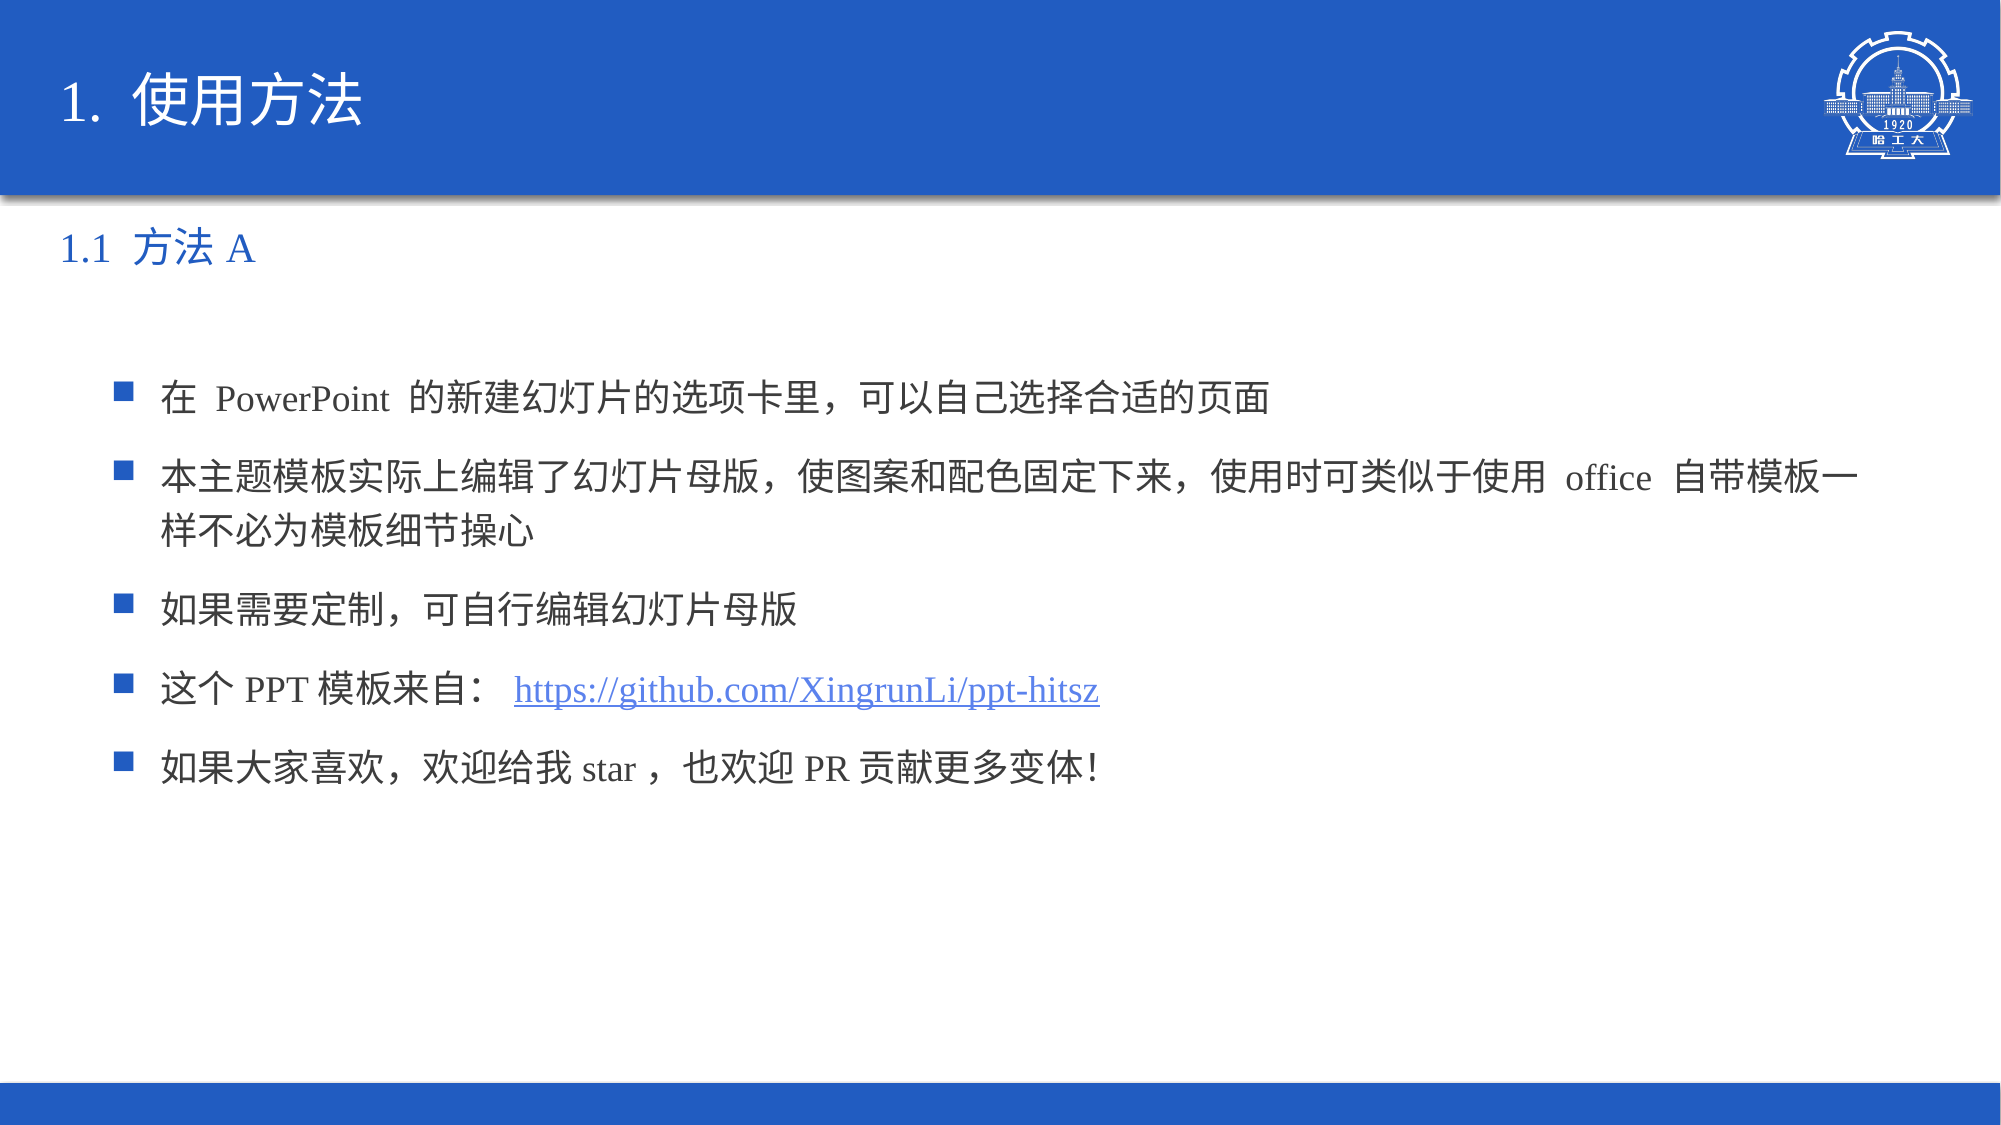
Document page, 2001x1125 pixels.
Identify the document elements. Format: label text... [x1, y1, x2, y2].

list 1.1 方法A [44, 196, 1816, 285]
list 在 PowerPoint 的新建幻灯片的选项卡里，可以自己选择合适的页面 本主题模板实际上编辑了幻灯片母版，使图案和配色固定下来，使用时可类似于使用 office 自带模板一样不必为模板细节操心 如果需要定制，可自行编辑幻灯片母版 这个PPT模板来自：https://github.com/XingrunLi/ppt-hitsz 如果大家喜欢，欢迎给我star，也欢迎PR贡献更多变体！ [95, 357, 1905, 962]
title 1. 使用方法 [44, 14, 1816, 181]
picture [1816, 23, 1983, 173]
